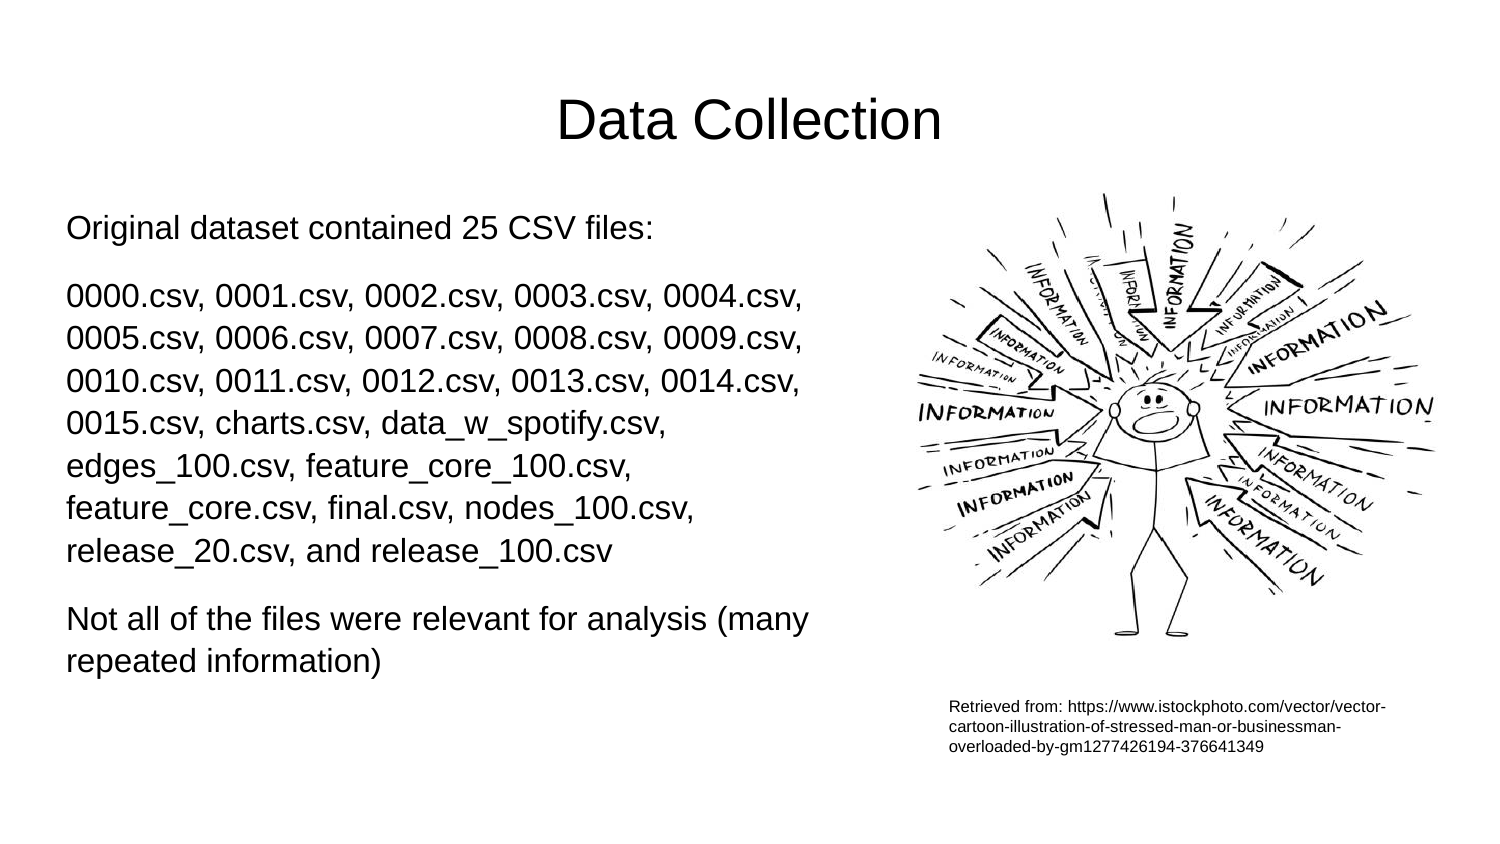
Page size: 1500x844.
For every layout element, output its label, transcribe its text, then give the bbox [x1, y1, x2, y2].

text_box Retrieved from: https://www.istockphoto.com/vector/vector-cartoon-illustration-of-stressed-man-or-businessman-overloaded-by-gm1277426194-376641349 [933, 681, 1436, 771]
picture [883, 166, 1471, 663]
list Original dataset contained 25 CSV files: 0000.csv, 0001.csv, 0002.csv, 0003.csv, 0004.csv, 0005.csv, 0006.csv, 0007.csv, 0008.csv, 0009.csv, 0010.csv, 0011.csv, 0012.csv, 0013.csv, 0014.csv, 0015.csv, charts.csv, data_w_spotify.csv, edges_100.csv, feature_core_100.csv, feature_core.csv, final.csv, nodes_100.csv, release_20.csv, and release_100.csv Not all of the files were relevant for analysis (many repeated information) [51, 189, 884, 750]
title Data Collection [51, 72, 1449, 167]
